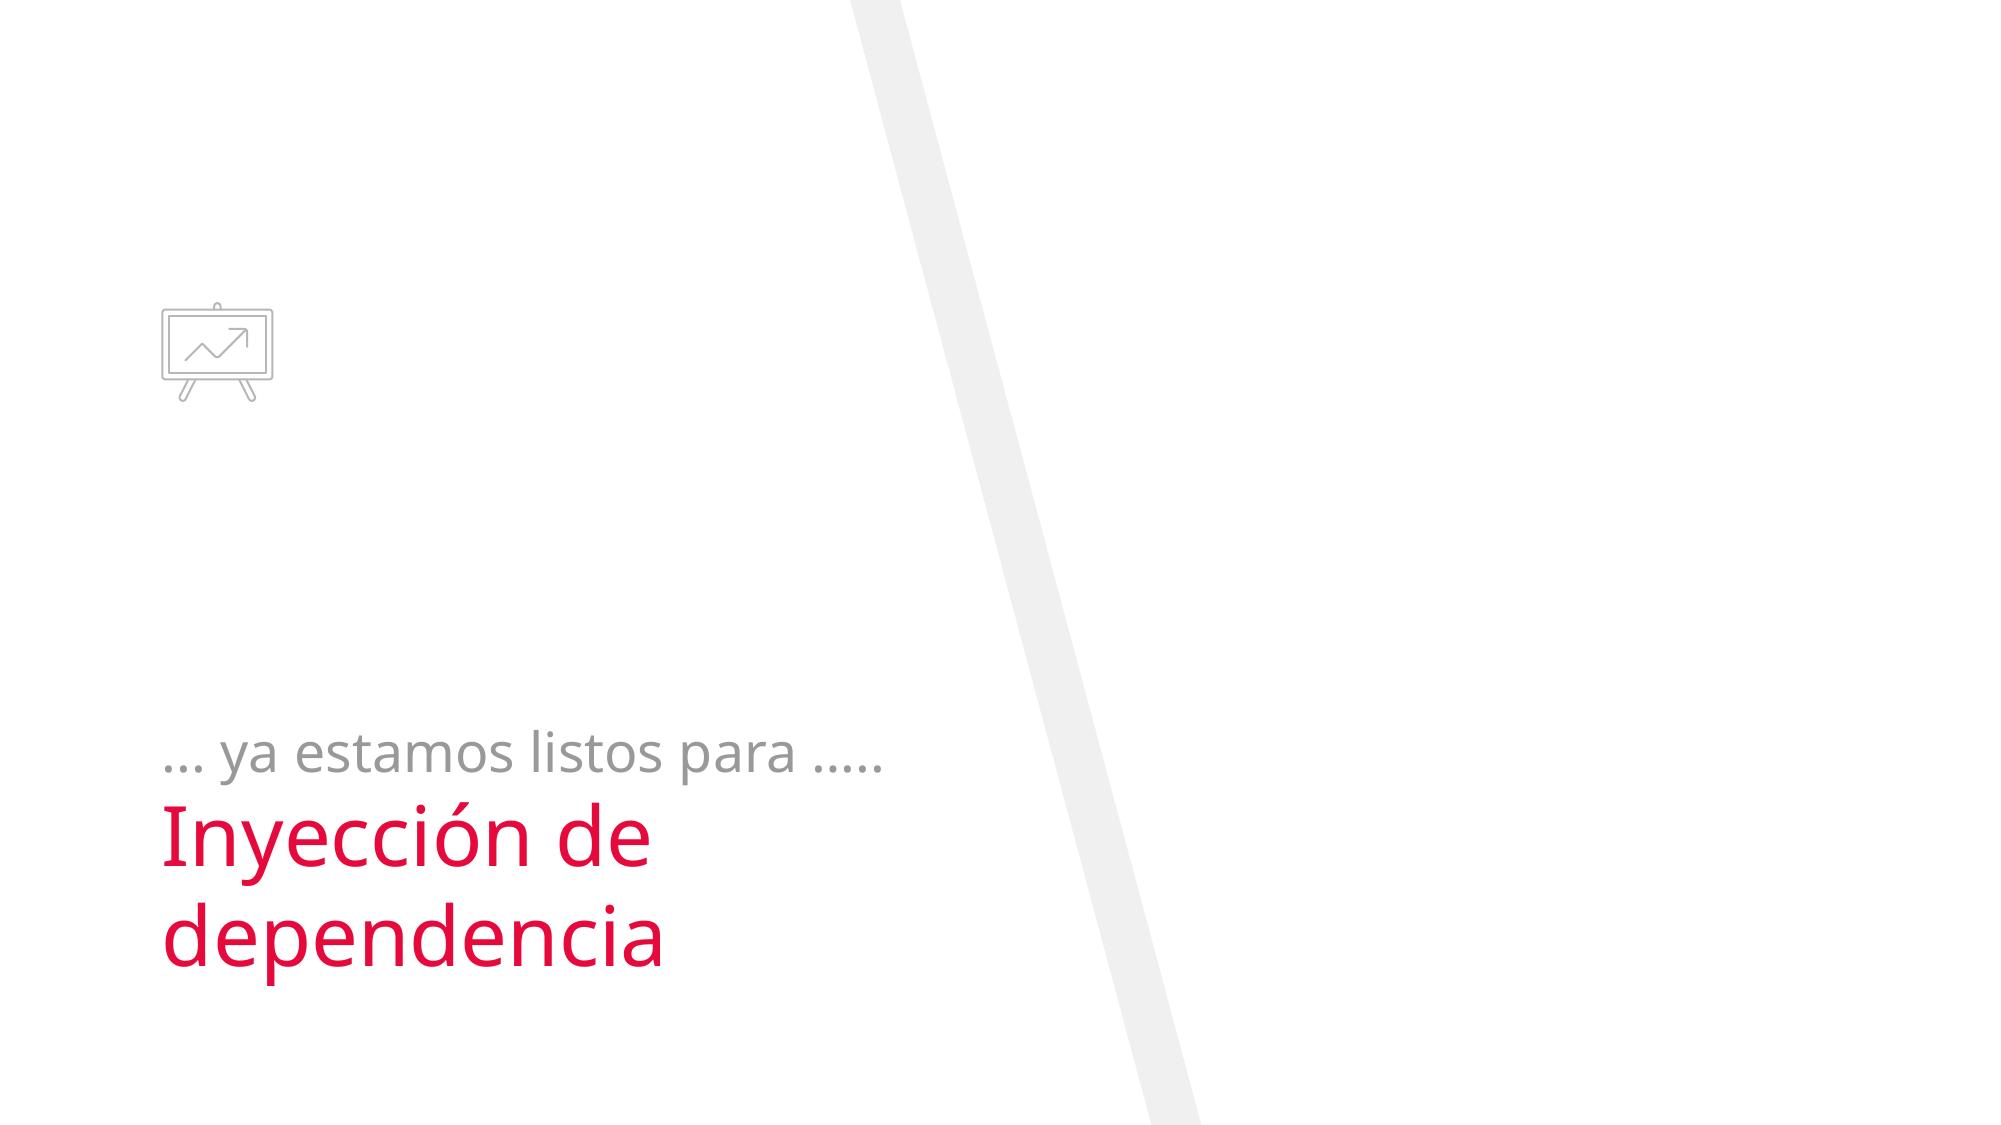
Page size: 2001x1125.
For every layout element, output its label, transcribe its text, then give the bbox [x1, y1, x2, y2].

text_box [162, 303, 273, 401]
title ... ya estamos listos para ….. Inyección de dependencia [141, 666, 993, 1004]
